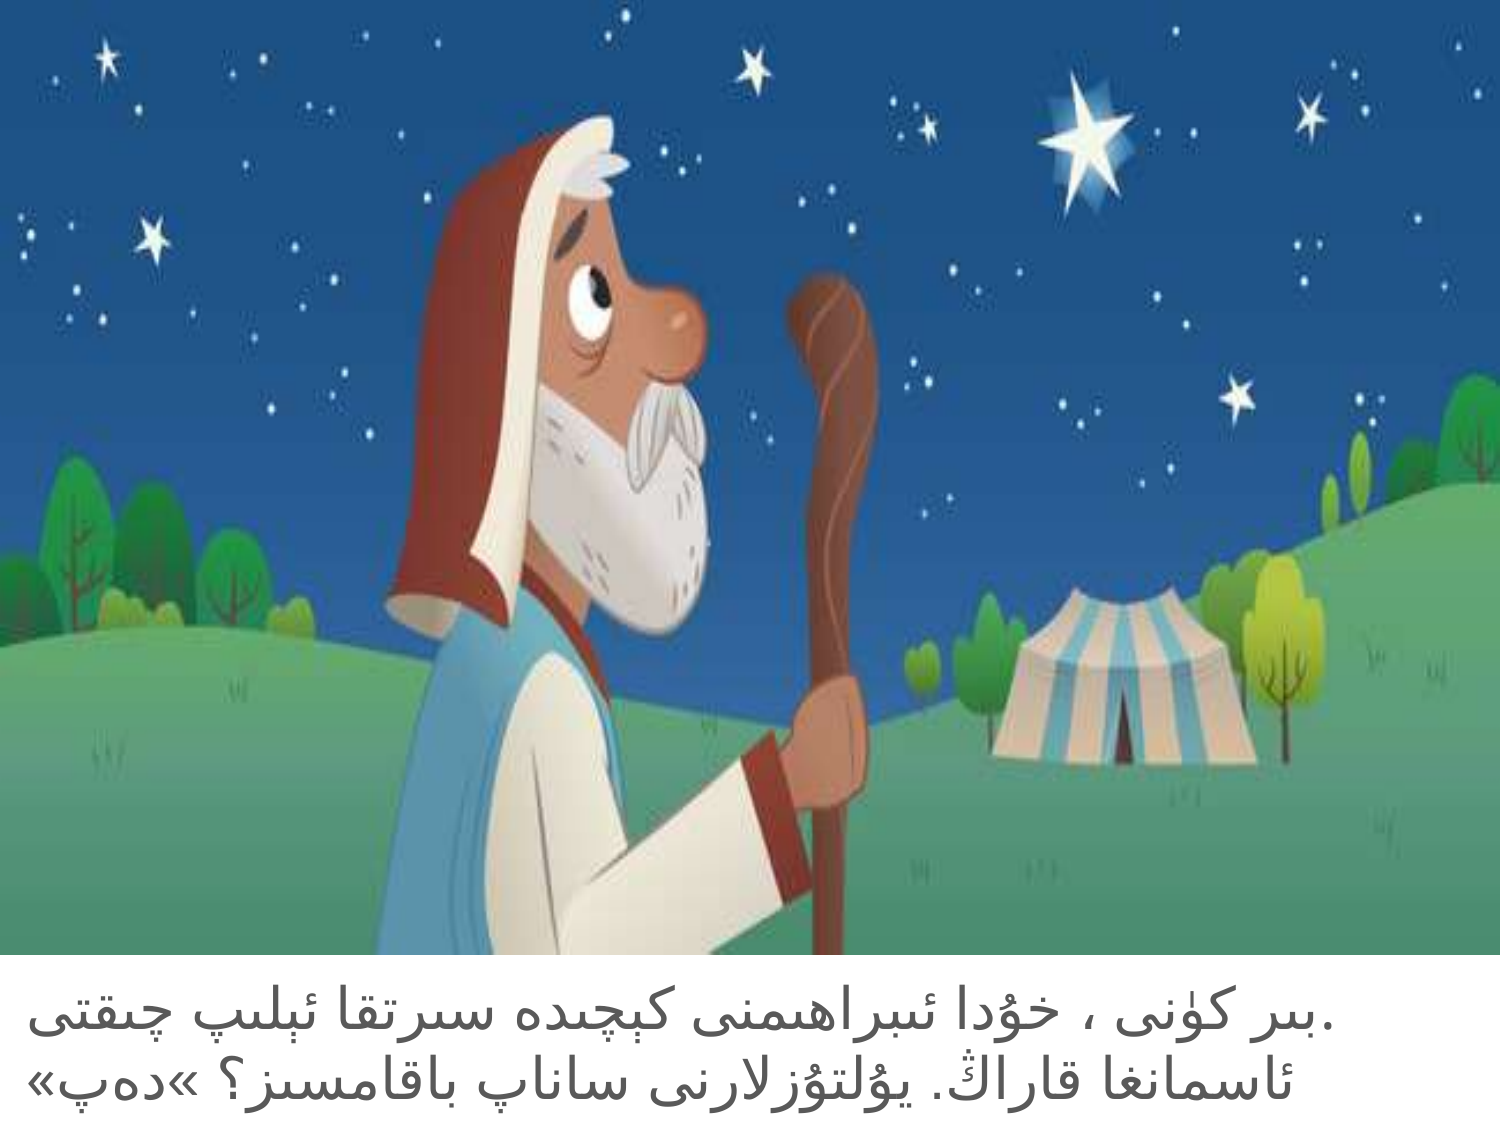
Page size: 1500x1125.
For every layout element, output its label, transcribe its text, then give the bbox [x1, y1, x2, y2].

text_box بىر كۈنى ، خۇدا ئىبراھىمنى كېچىدە سىرتقا ئېلىپ چىقتى. «ئاسمانغا قاراڭ. يۇلتۇزلارنى ساناپ باقامسىز؟ »دەپ سورىدى. [11, 964, 1483, 1125]
picture [0, 0, 1500, 955]
